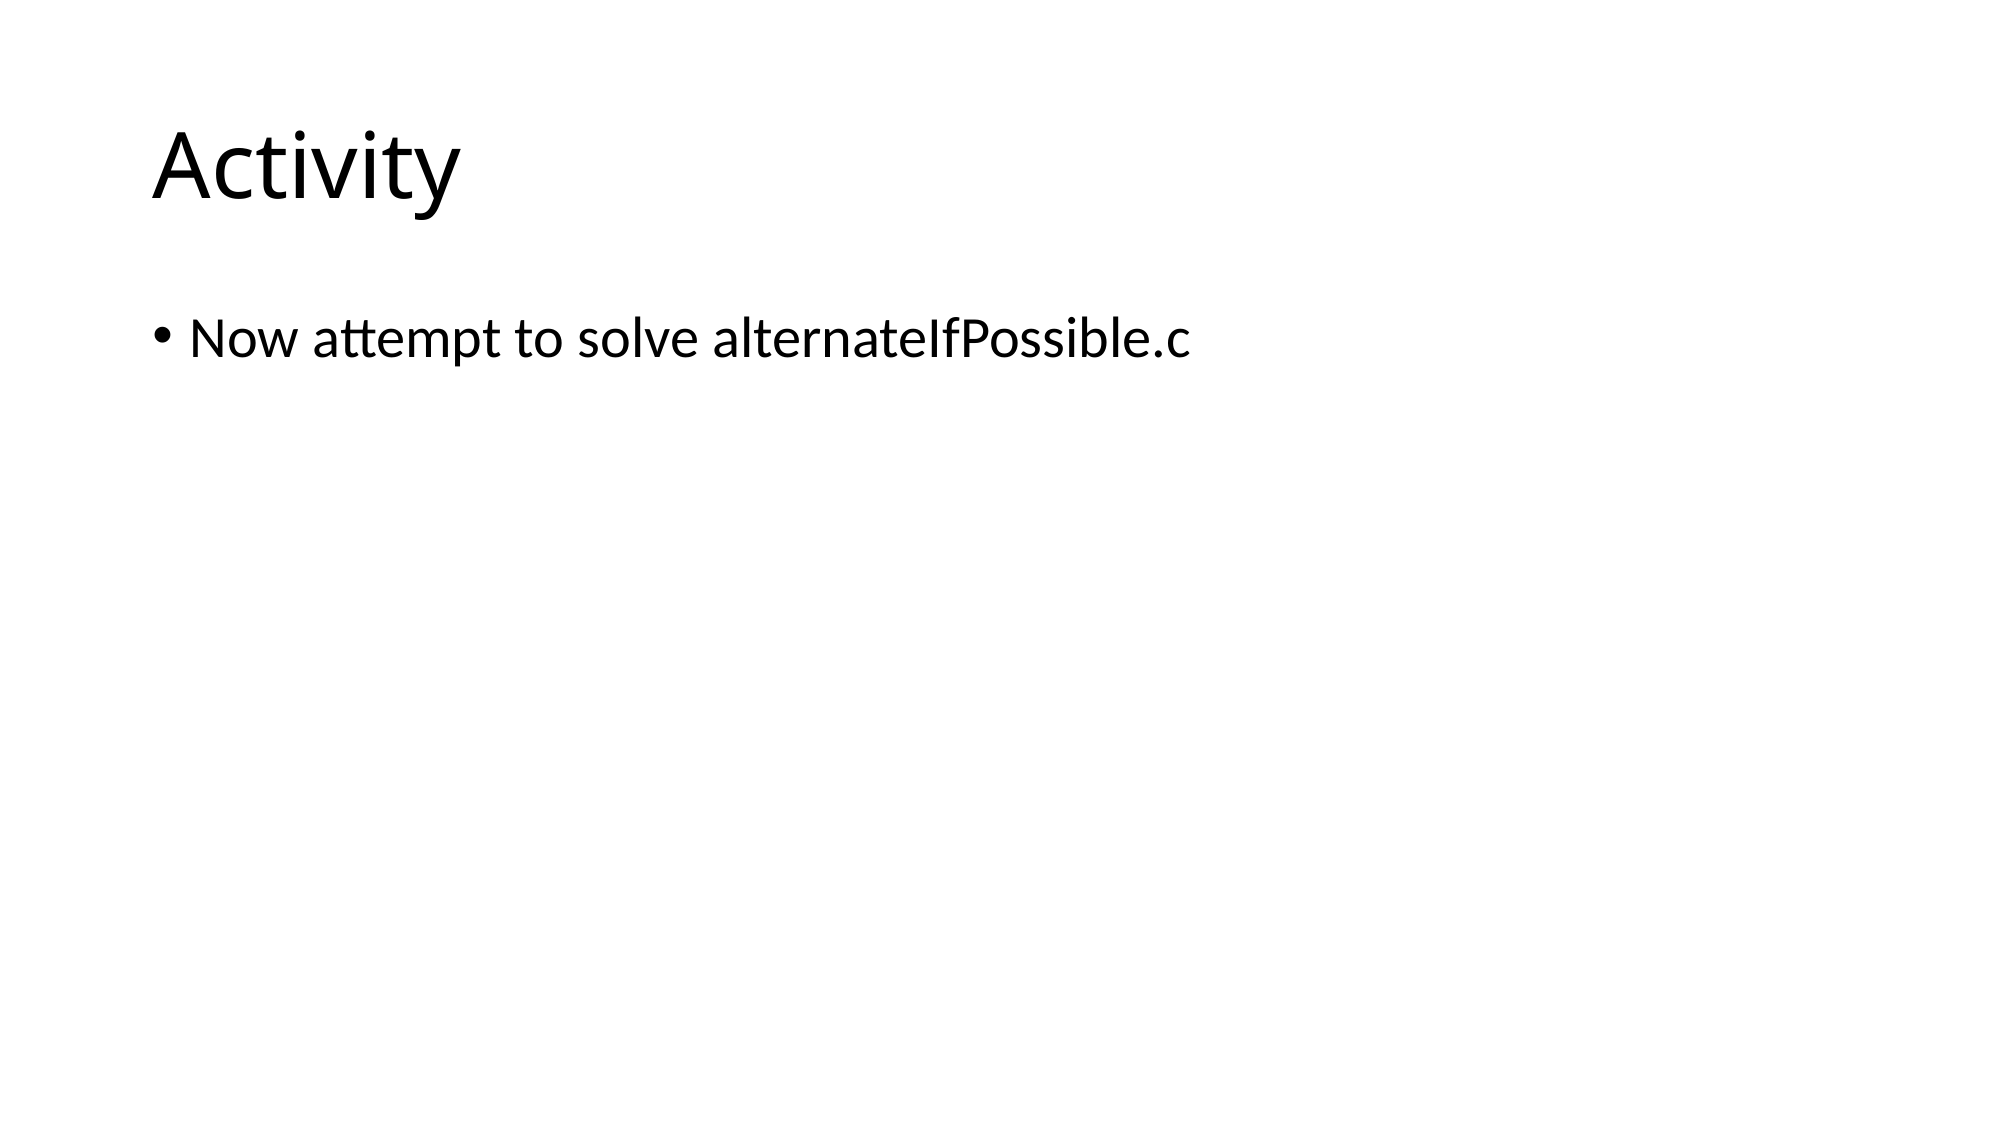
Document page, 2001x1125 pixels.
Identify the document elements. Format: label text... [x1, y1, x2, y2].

title Activity [137, 59, 1863, 278]
list Now attempt to solve alternateIfPossible.c [137, 299, 1863, 1014]
